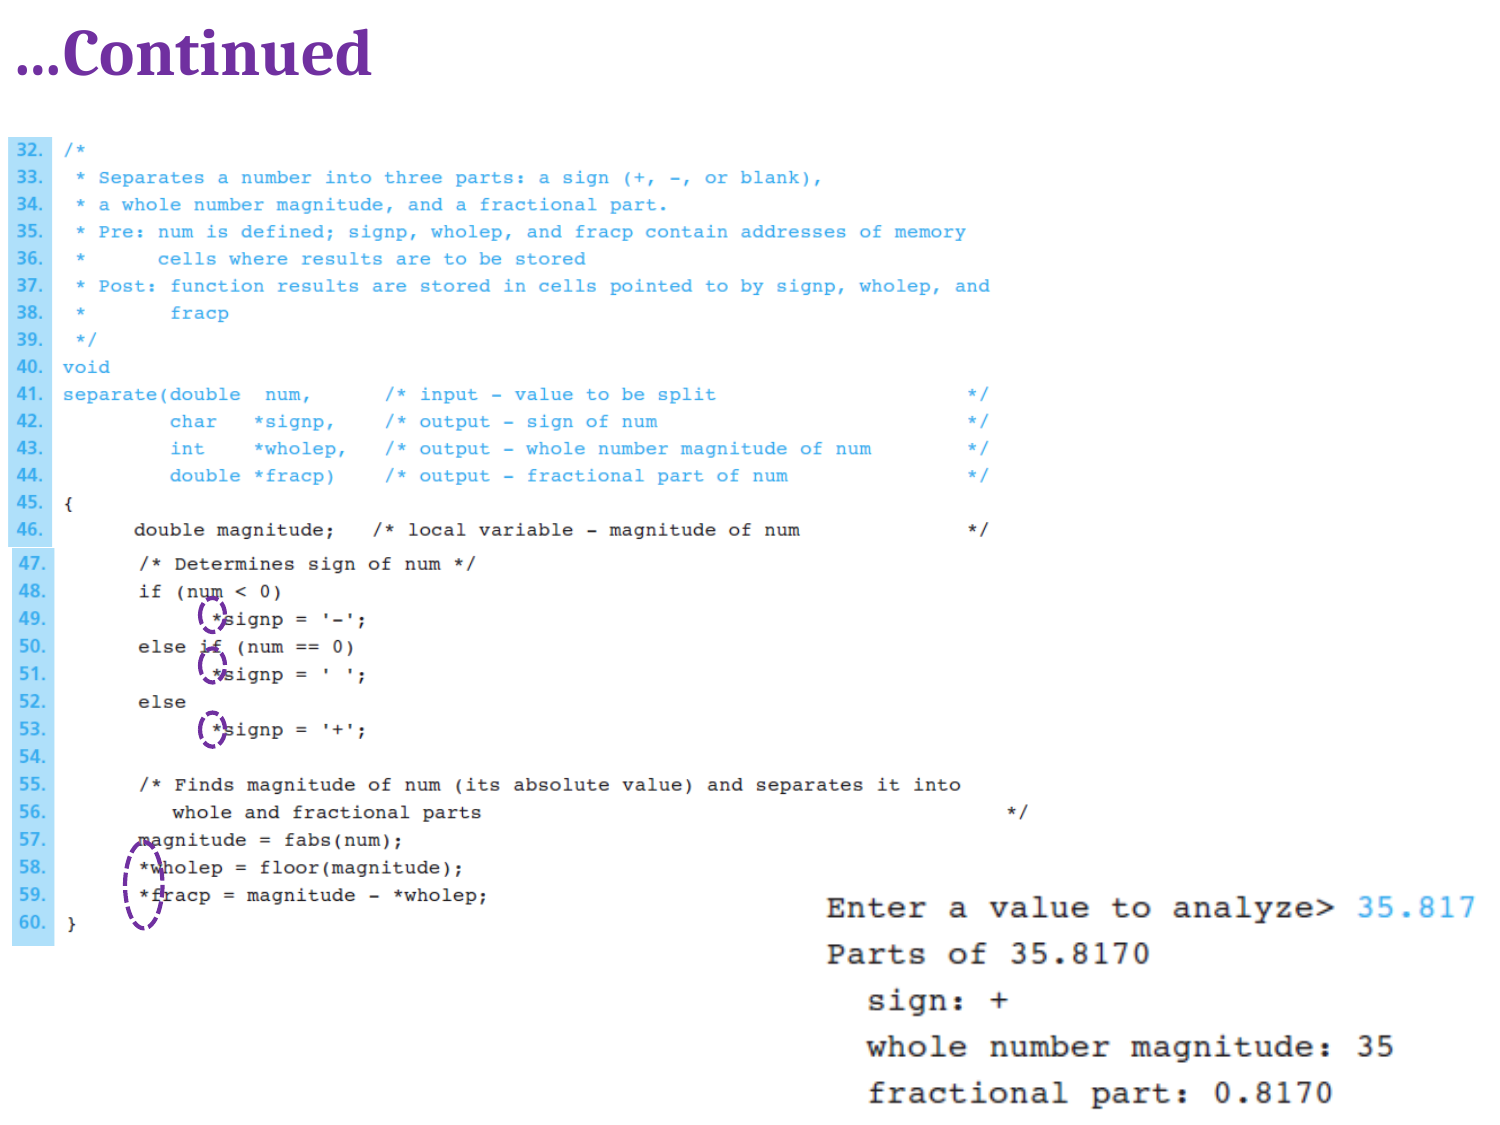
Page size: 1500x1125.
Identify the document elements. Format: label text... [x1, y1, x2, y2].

title …Continued [12, 0, 1425, 100]
picture [7, 137, 1497, 1115]
